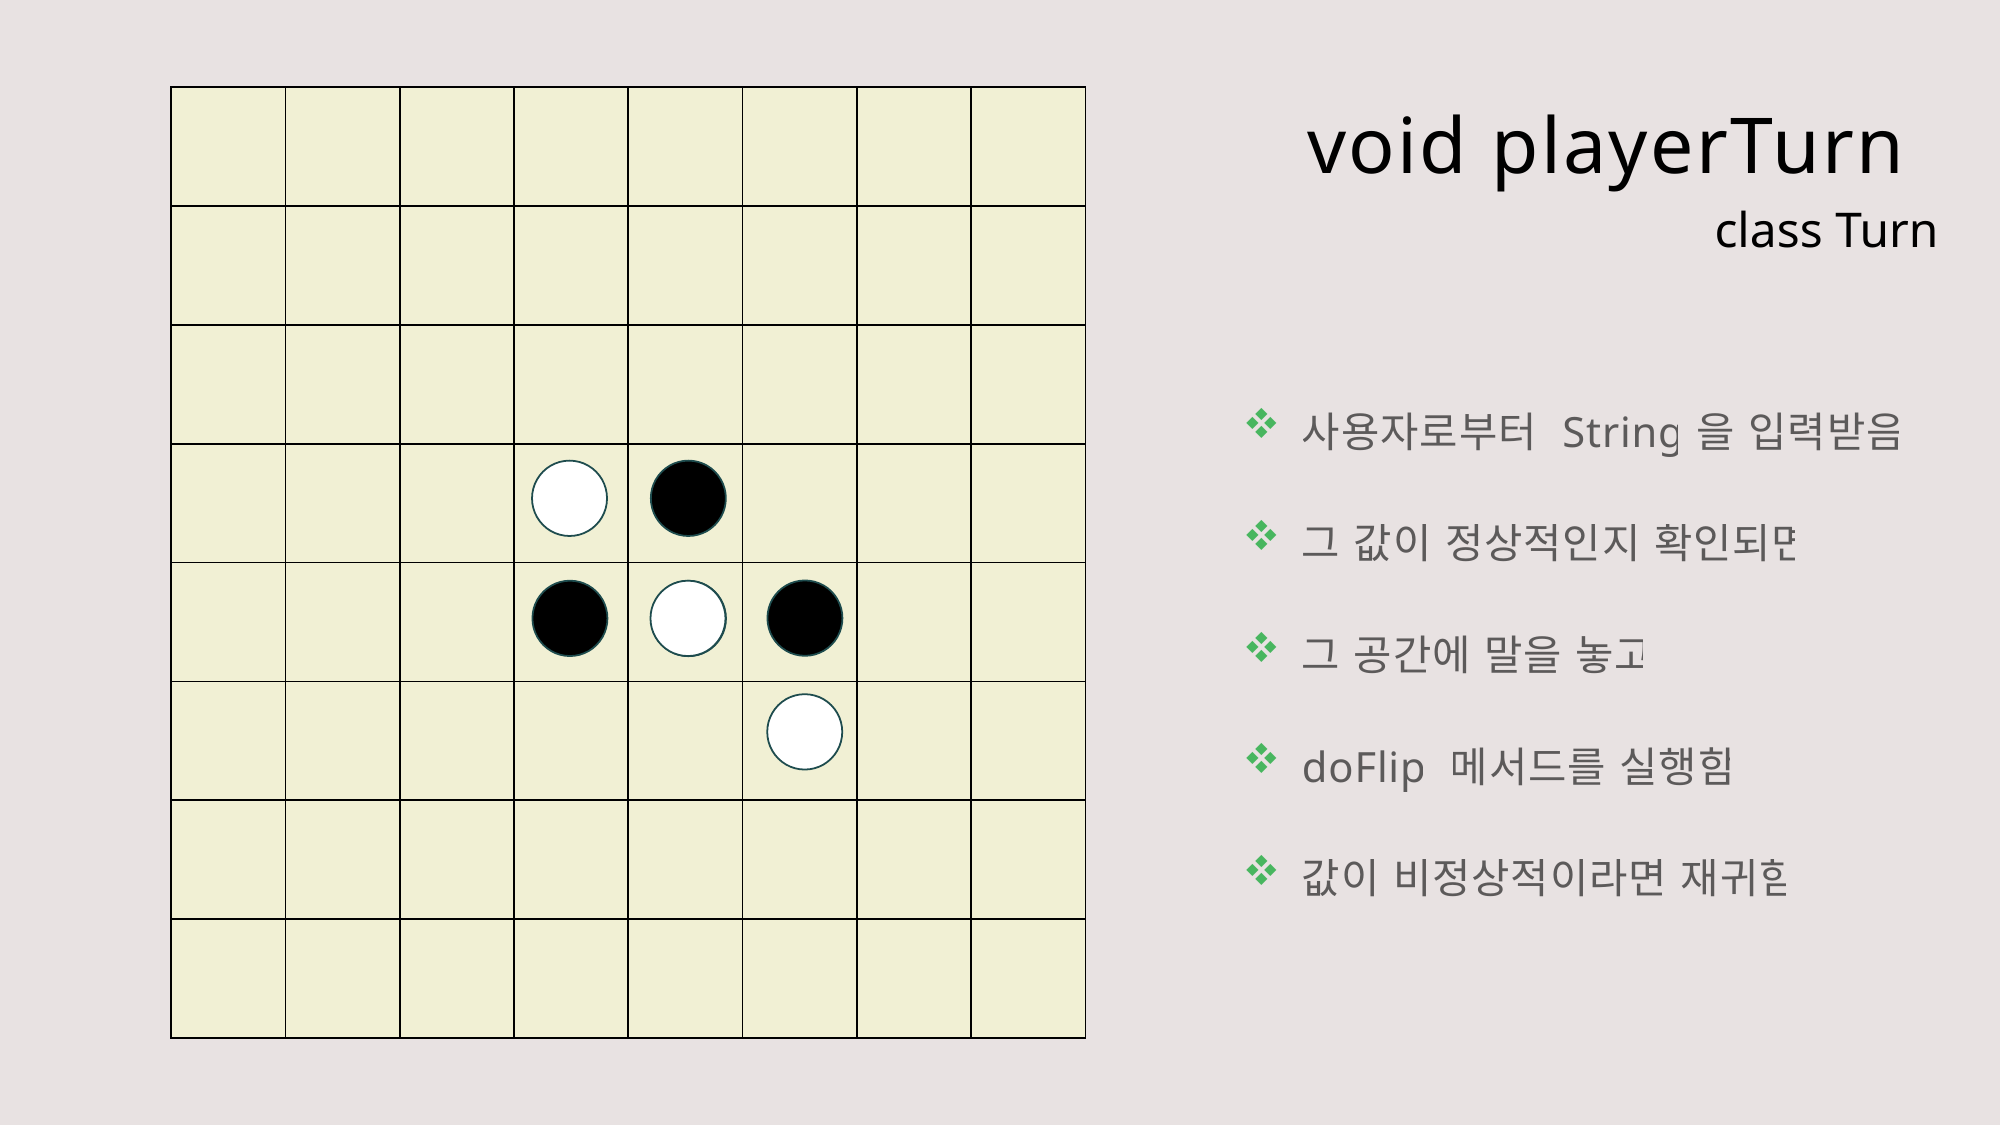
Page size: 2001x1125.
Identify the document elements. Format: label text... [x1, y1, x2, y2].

table_cell [858, 920, 970, 1037]
text_box void playerTurn class Turn [1257, 27, 1954, 269]
table_cell [172, 801, 285, 918]
table_header [515, 88, 627, 205]
table_header [401, 88, 513, 205]
table_cell [858, 801, 970, 918]
table_cell [629, 920, 742, 1037]
table_cell [401, 682, 513, 799]
table_cell [515, 207, 627, 324]
table_header [858, 88, 970, 205]
table_cell [629, 563, 742, 681]
table_header [743, 88, 856, 205]
table_cell [172, 326, 285, 443]
table_cell [629, 326, 742, 443]
table_cell [972, 801, 1085, 918]
table_cell [286, 207, 399, 324]
table_cell [286, 682, 399, 799]
table_cell [286, 920, 399, 1037]
table_cell [743, 207, 856, 324]
text_box 사용자로부터 String을 입력받음 그 값이 정상적인지 확인되면 그 공간에 말을 놓고 doFlip 메서드를 실행함 값이 비정상적이라면 재귀함 [1224, 350, 1970, 1039]
table_cell [972, 682, 1085, 799]
table_cell [858, 326, 970, 443]
table_cell [172, 920, 285, 1037]
table_cell [401, 801, 513, 918]
table_cell [515, 326, 627, 443]
table_header [972, 88, 1085, 205]
table_header [172, 88, 285, 205]
table_cell [401, 920, 513, 1037]
table_cell [172, 207, 285, 324]
text_box [766, 579, 844, 657]
table_cell [172, 445, 285, 562]
table_cell [515, 445, 627, 562]
table_cell [515, 801, 627, 918]
table_cell [743, 326, 856, 443]
text_box [649, 579, 727, 657]
table_cell [286, 801, 399, 918]
table_cell [743, 920, 856, 1037]
table_header [286, 88, 399, 205]
table_cell [286, 326, 399, 443]
text_box [766, 693, 844, 771]
table_cell [743, 682, 856, 799]
table_cell [629, 445, 742, 562]
table_cell [629, 682, 742, 799]
table_cell [972, 207, 1085, 324]
table_cell [172, 563, 285, 681]
table_cell [972, 563, 1085, 681]
table_cell [515, 920, 627, 1037]
table_cell [743, 445, 856, 562]
table_cell [515, 563, 627, 681]
table_cell [858, 682, 970, 799]
table_cell [286, 445, 399, 562]
table_cell [858, 207, 970, 324]
table_cell [743, 801, 856, 918]
table_cell [629, 801, 742, 918]
text_box [649, 459, 727, 537]
text_box [531, 459, 608, 537]
table_cell [858, 563, 970, 681]
table_cell [401, 326, 513, 443]
table_cell [401, 207, 513, 324]
table_cell [401, 563, 513, 681]
text_box [531, 579, 609, 657]
table_cell [401, 445, 513, 562]
table_cell [515, 682, 627, 799]
table_cell [972, 326, 1085, 443]
table_header [629, 88, 742, 205]
table_cell [743, 563, 856, 681]
table_cell [172, 682, 285, 799]
table_cell [286, 563, 399, 681]
table_cell [629, 207, 742, 324]
table_cell [972, 920, 1085, 1037]
table_cell [858, 445, 970, 562]
table_cell [972, 445, 1085, 562]
